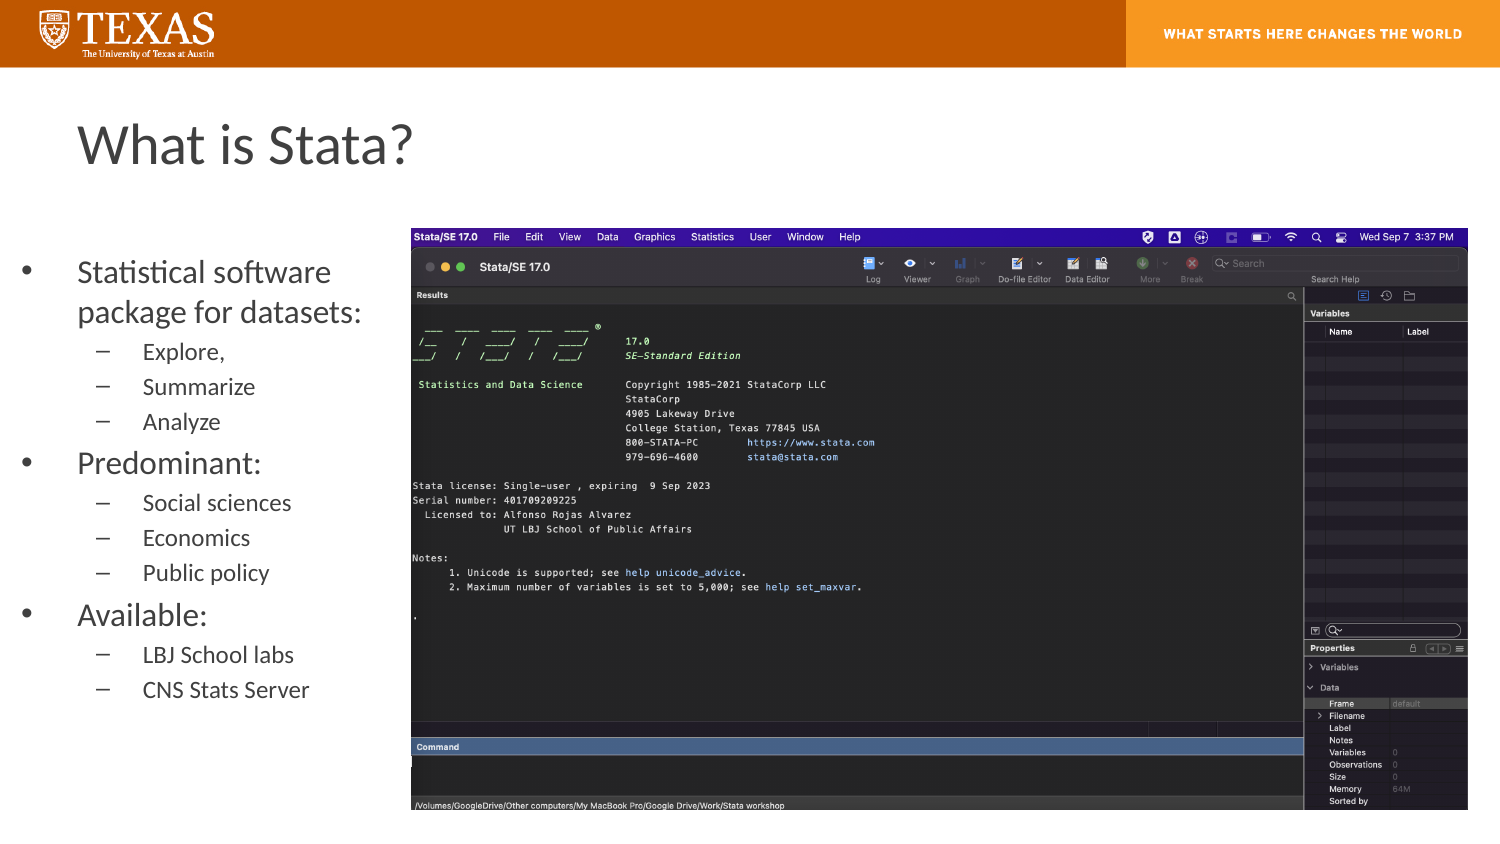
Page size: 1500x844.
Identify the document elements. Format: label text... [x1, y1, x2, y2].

title What is Stata? [62, 70, 1413, 212]
list Statistical software package for datasets: Explore, Summarize Analyze Predominant: Social sciences Economics Public policy Available: LBJ School labs CNS Stats Server [5, 243, 405, 722]
picture [0, 0, 1500, 844]
